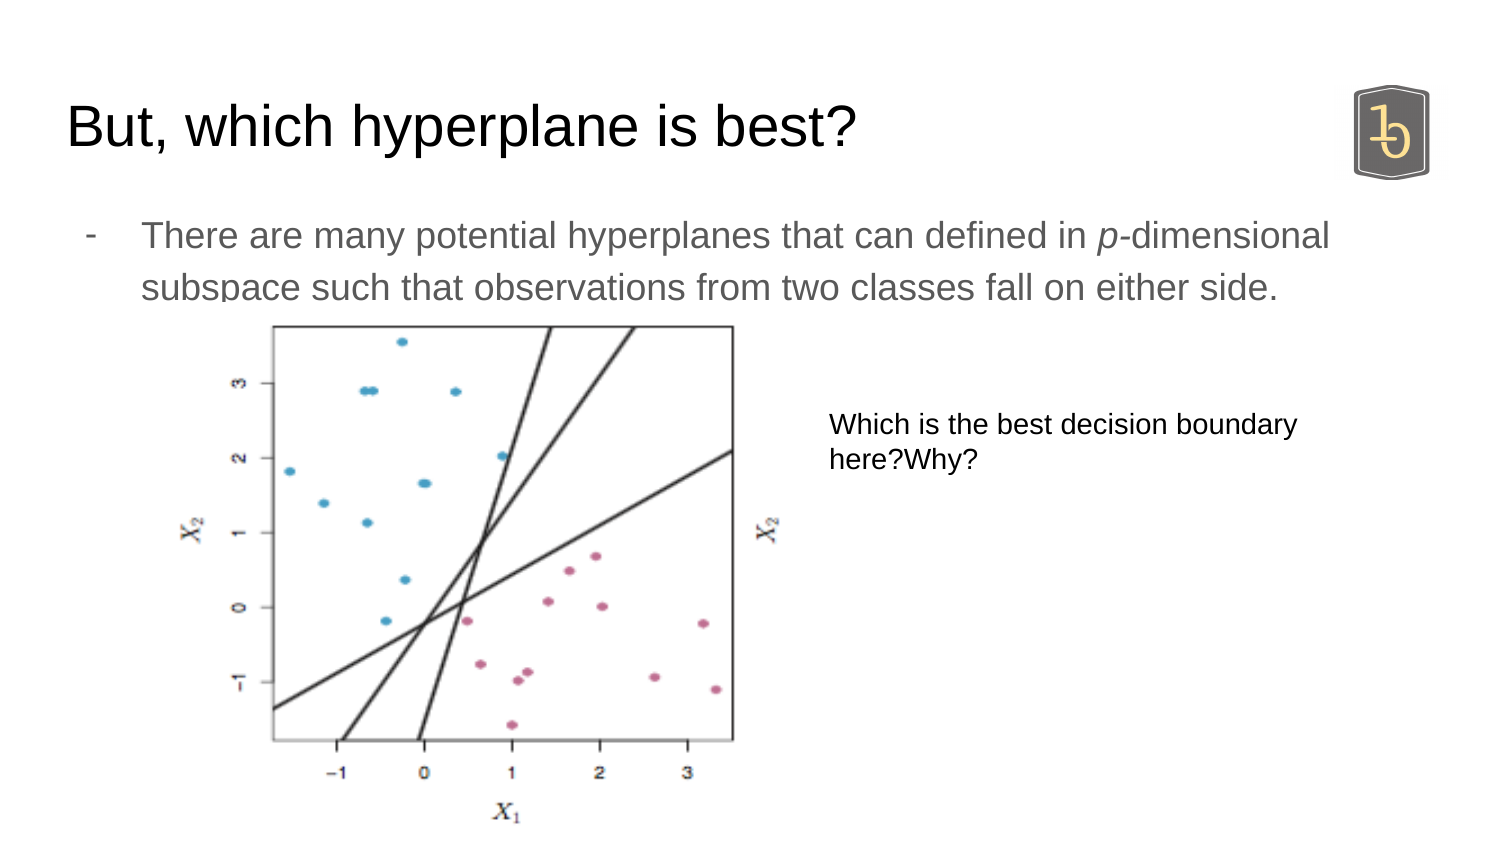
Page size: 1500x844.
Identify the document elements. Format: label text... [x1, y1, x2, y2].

text_box Which is the best decision boundary here?Why? [814, 390, 1376, 485]
picture [1334, 85, 1450, 180]
title But, which hyperplane is best? [51, 72, 1449, 167]
list There are many potential hyperplanes that can defined in p-dimensional subspace such that observations from two classes fall on either side. [51, 189, 1449, 750]
picture [135, 302, 784, 844]
